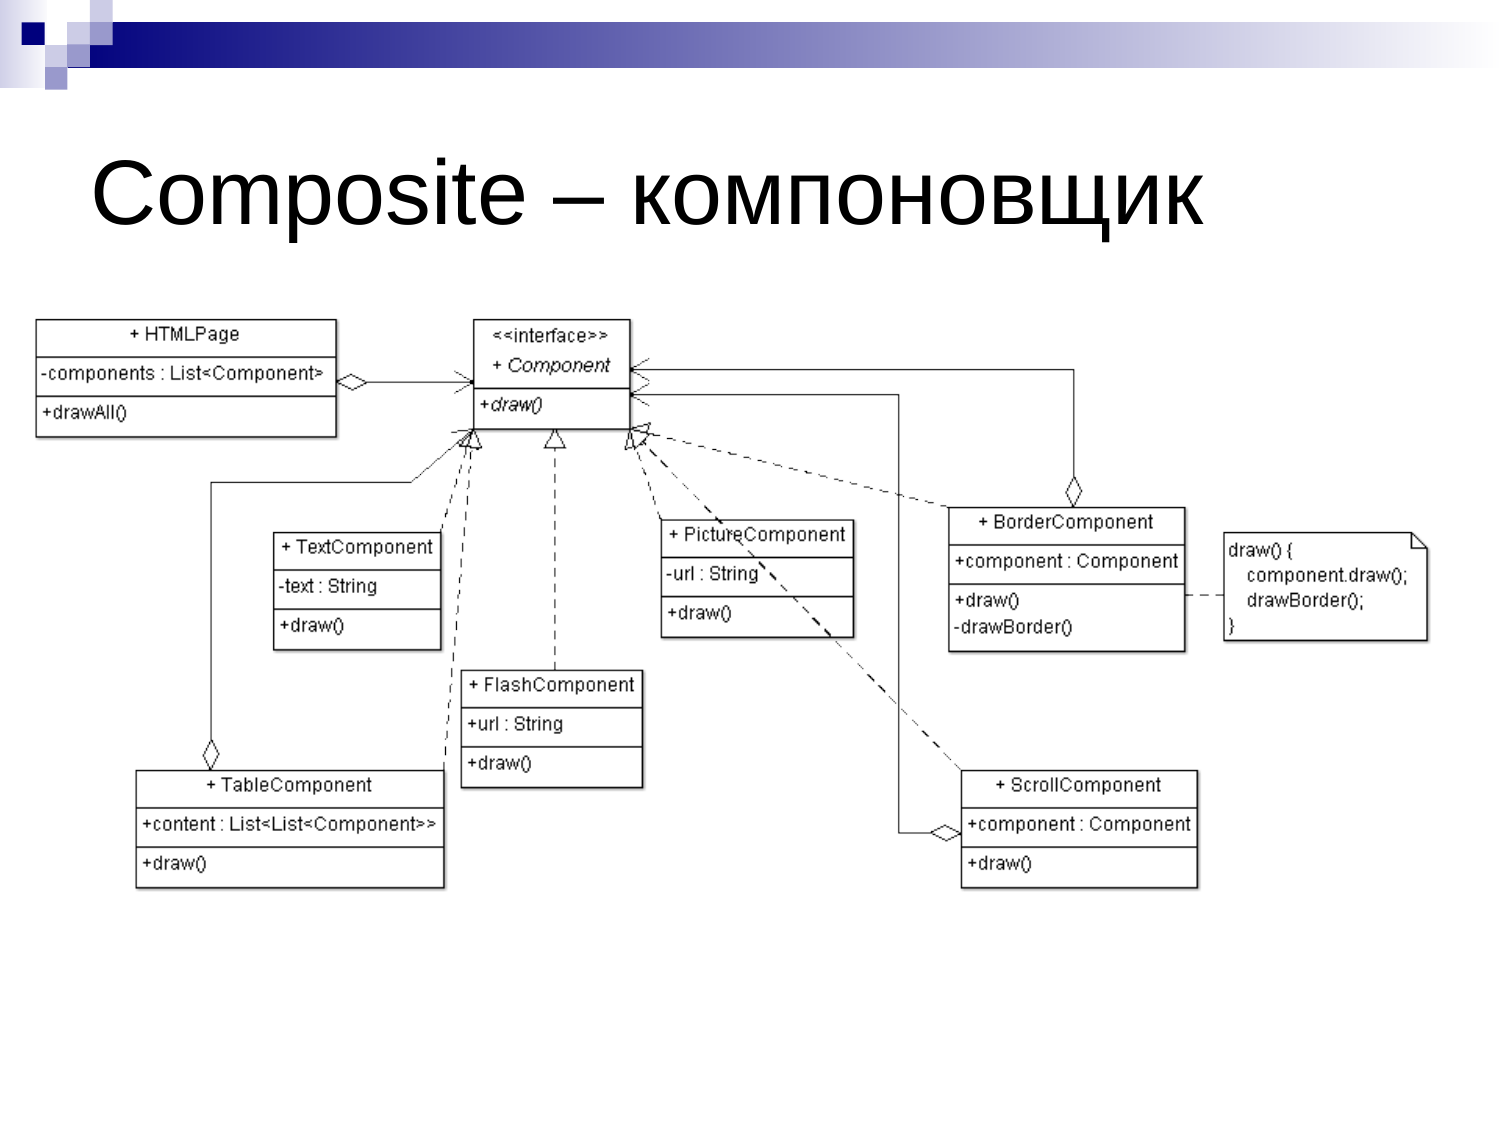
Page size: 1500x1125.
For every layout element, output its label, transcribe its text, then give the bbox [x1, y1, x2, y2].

picture [23, 294, 1476, 929]
title Composite – компоновщик [75, 75, 1425, 293]
